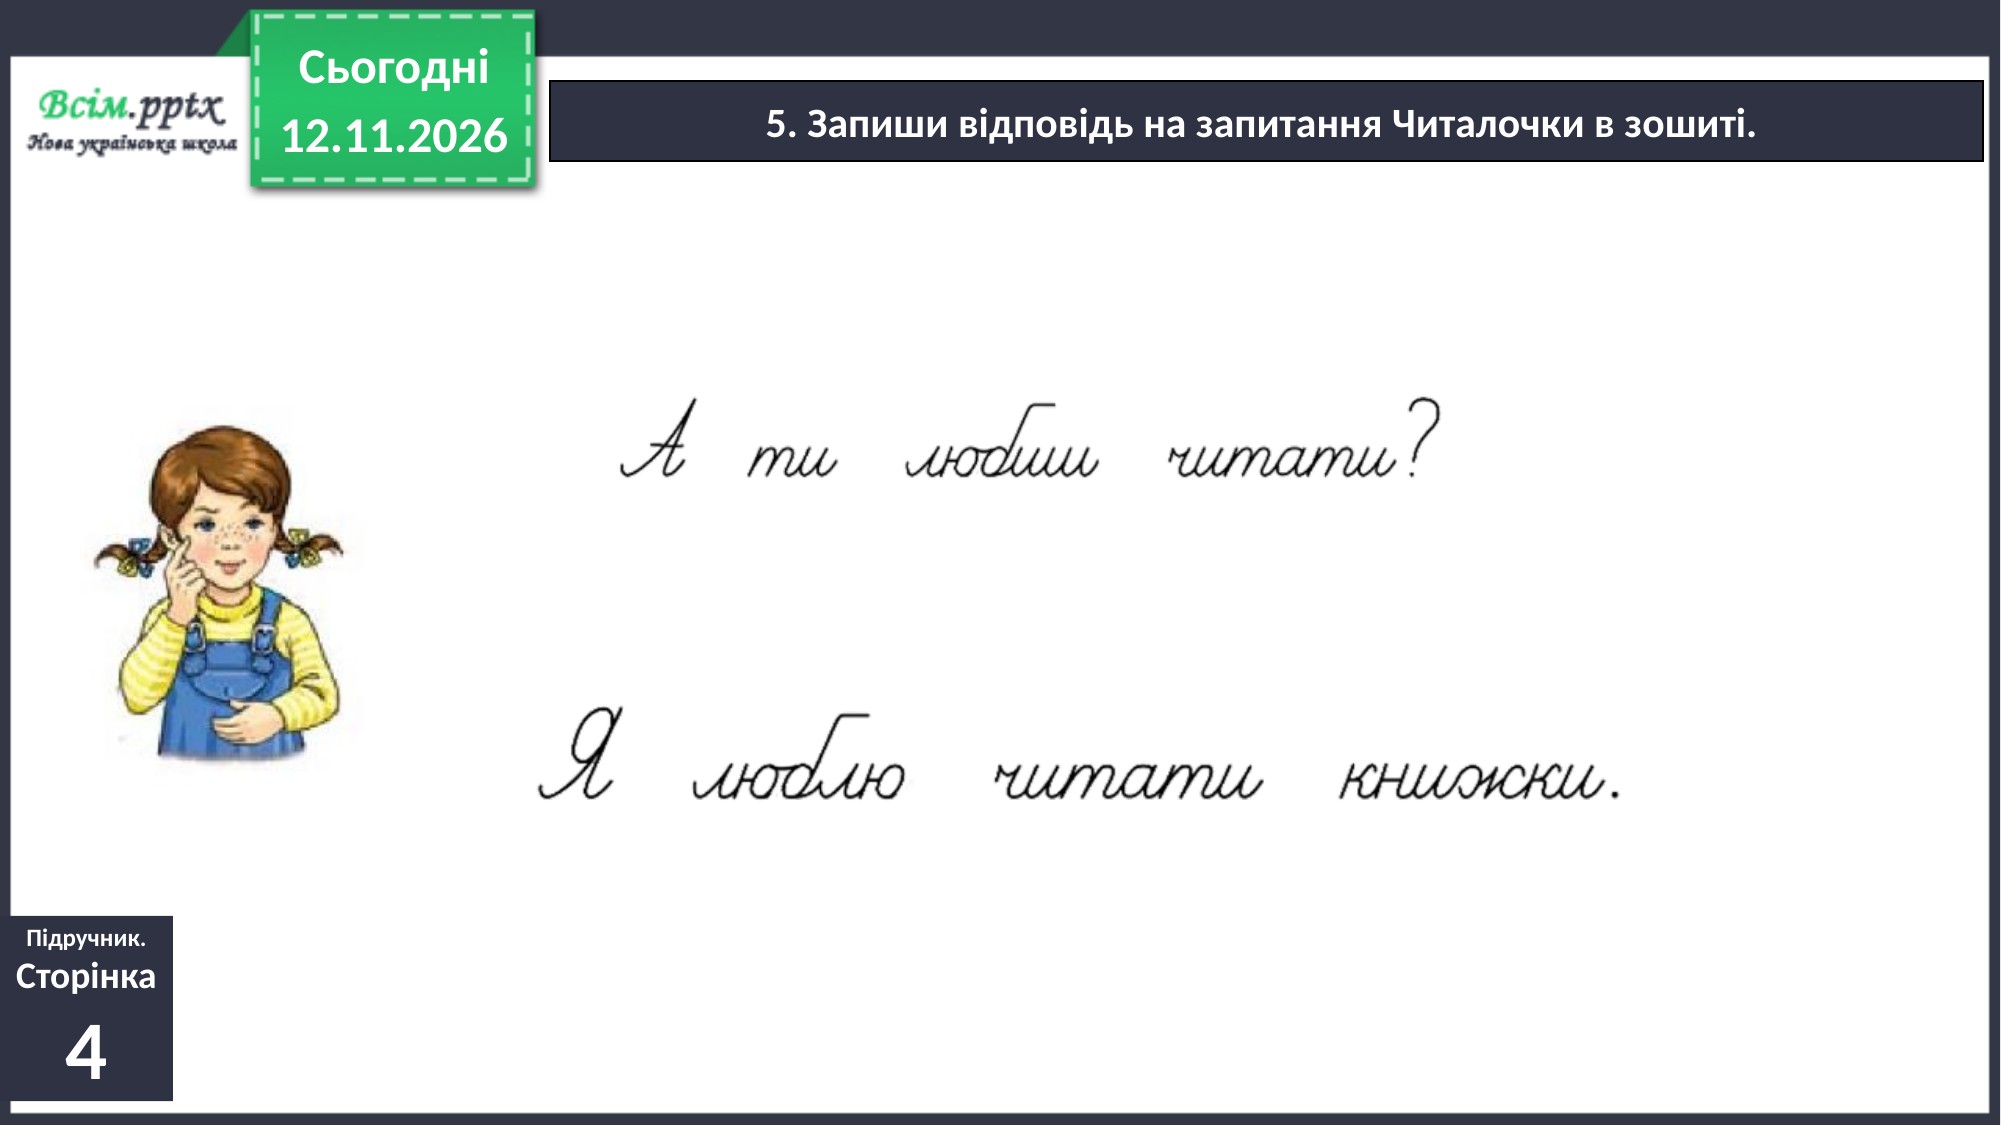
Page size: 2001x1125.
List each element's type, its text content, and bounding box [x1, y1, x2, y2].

text_box Підручник. Сторінка 4 [0, 915, 174, 1102]
text_box Сьогодні [284, 26, 535, 101]
text_box 01.09.2022 [263, 101, 524, 164]
picture [0, 0, 2001, 1125]
text_box 5. Запиши відповідь на запитання Читалочки в зошиті. [549, 80, 1984, 162]
